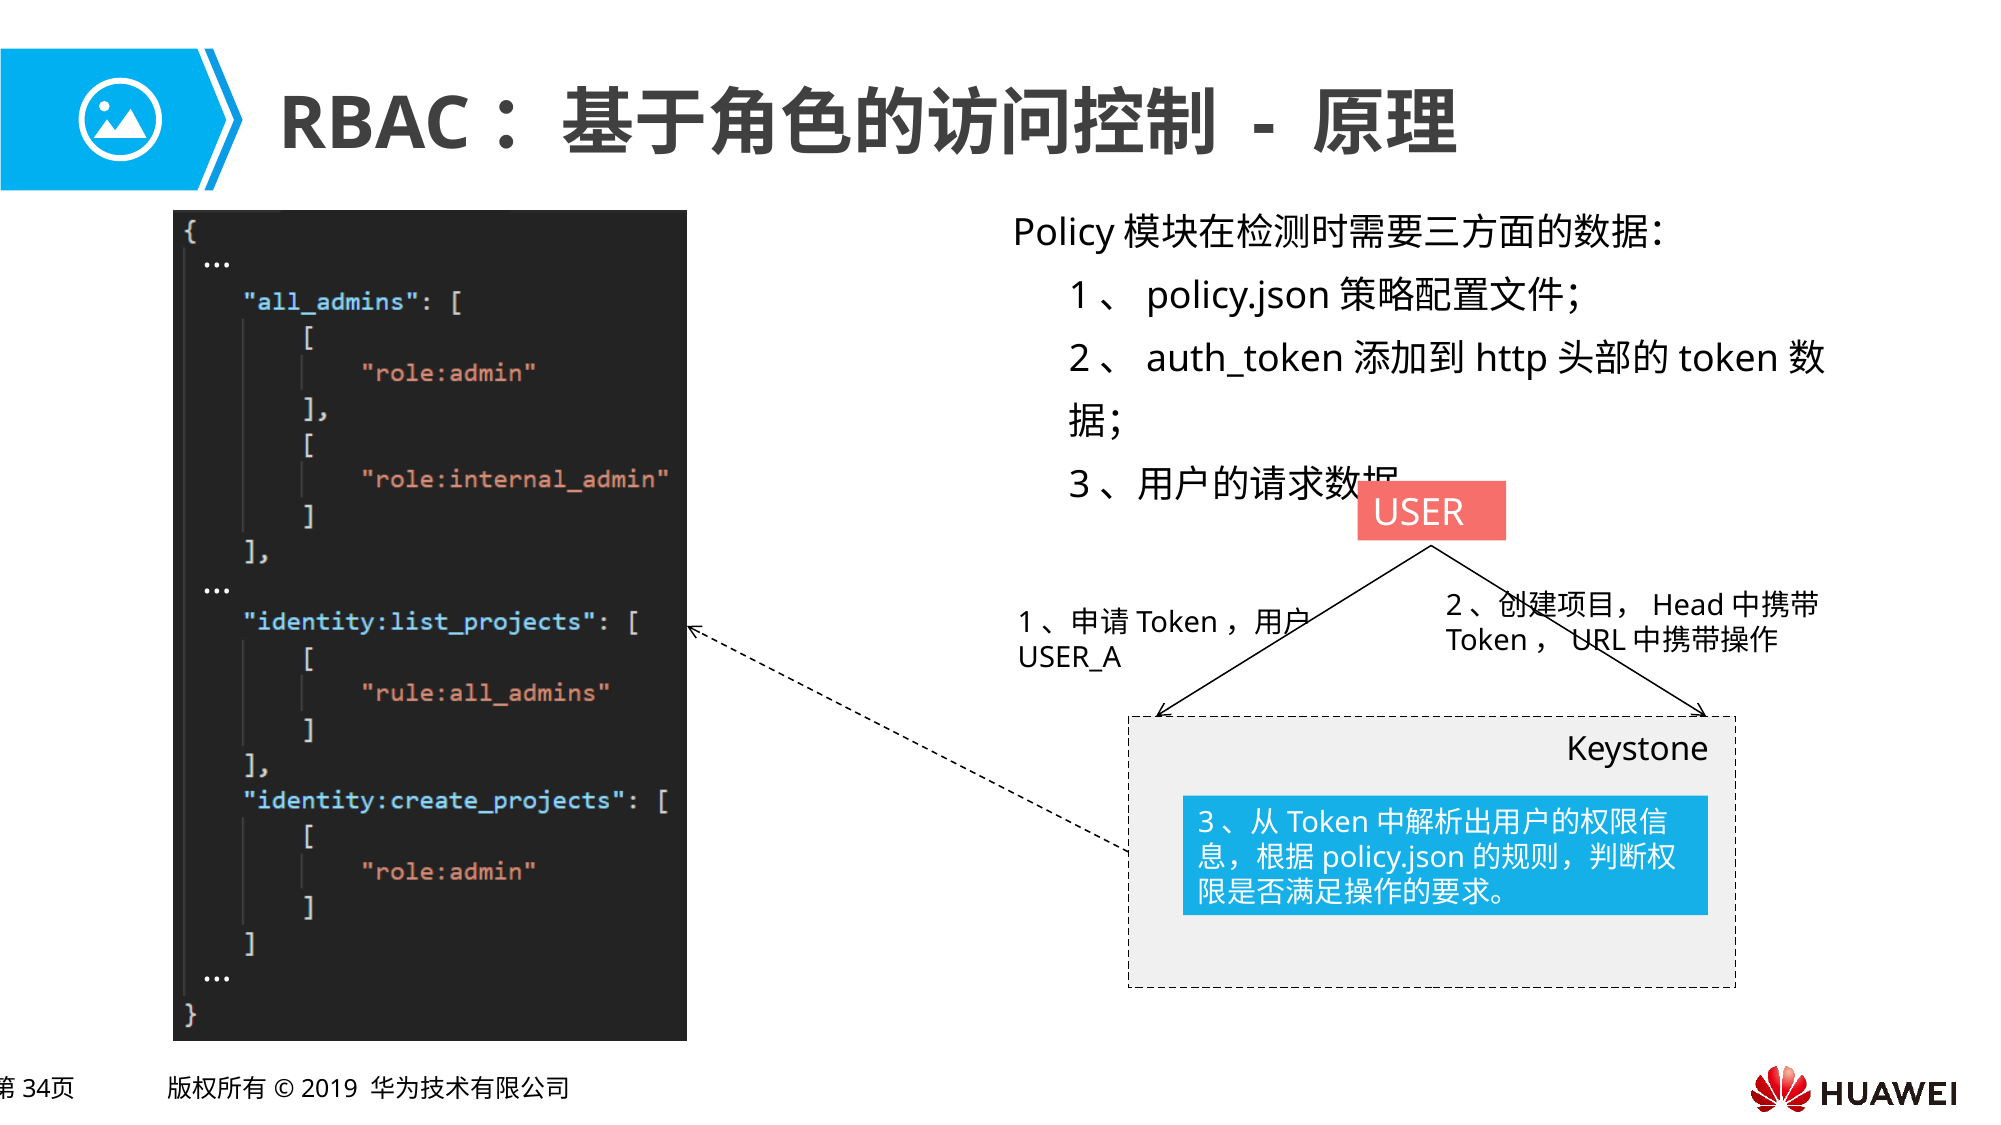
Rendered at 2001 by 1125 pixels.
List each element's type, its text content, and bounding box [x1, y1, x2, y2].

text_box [172, 210, 688, 1042]
text_box 3、从Token中解析出用户的权限信息，根据policy.json的规则，判断权限是否满足操作的要求。 [1183, 795, 1708, 916]
text_box 2、创建项目，Head中携带Token，URL中携带操作 [1710, 578, 1860, 664]
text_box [1432, 545, 1707, 717]
text_box 1、申请Token，用户USER_A [1002, 596, 1150, 681]
picture [1751, 1066, 1956, 1112]
text_box USER [1357, 480, 1507, 541]
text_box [692, 625, 1129, 853]
text_box [1128, 716, 1736, 988]
text_box Keystone [1551, 719, 1725, 775]
title RBAC：基于角色的访问控制 - 原理 [261, 67, 1875, 173]
text_box Policy模块在检测时需要三方面的数据： 1、policy.json策略配置文件； 2、auth_token添加到http头部的token数据； 3、用户的请求数据。 [999, 183, 1882, 468]
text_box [1155, 545, 1432, 717]
